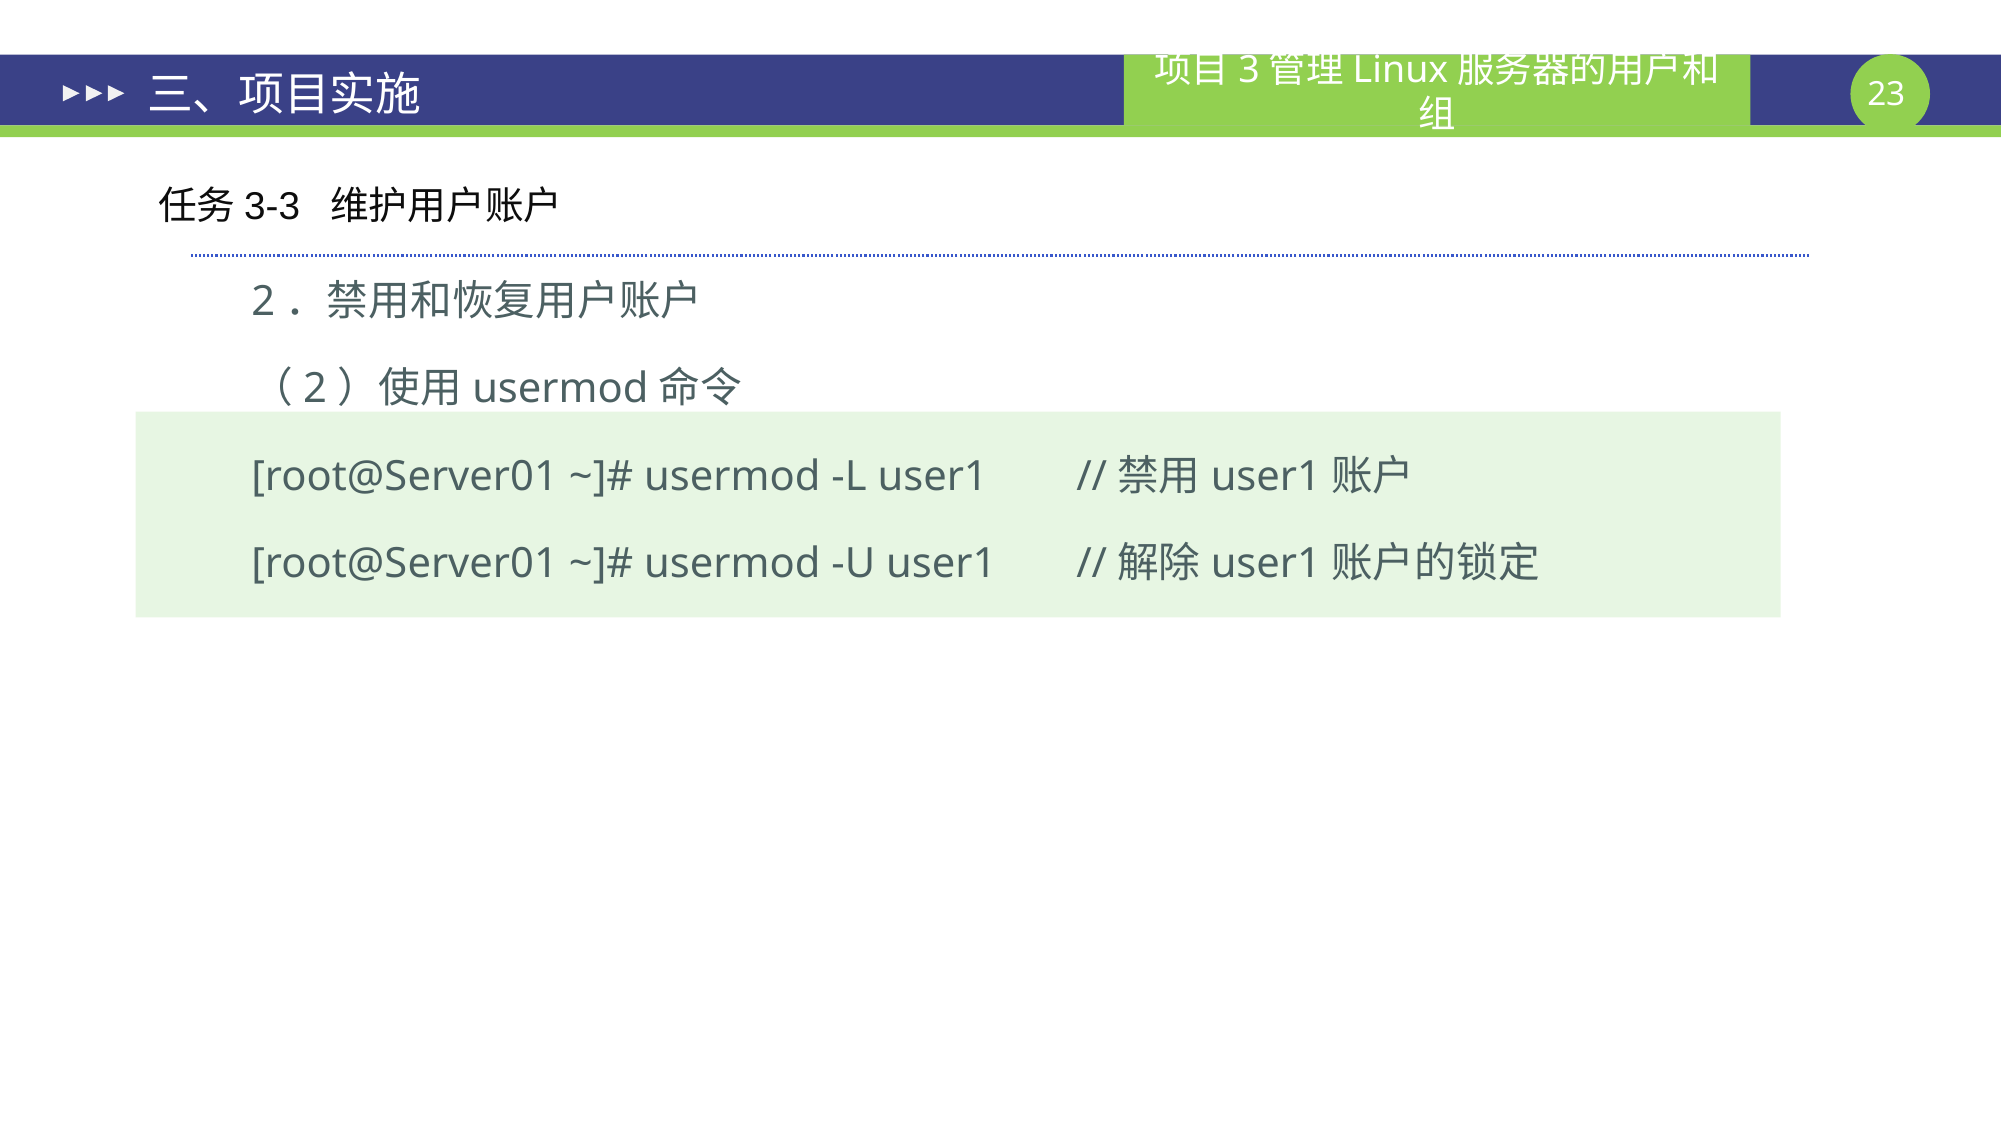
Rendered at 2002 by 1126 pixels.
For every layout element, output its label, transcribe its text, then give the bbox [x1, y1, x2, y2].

text_box 2．禁用和恢复用户账户 （2）使用usermod命令 [root@Server01 ~]# usermod -L user1 //禁用user1账户 [root@Server01 ~]# usermod -U user1 //解除user1账户的锁定 [161, 241, 1784, 594]
text_box [133, 409, 1783, 620]
list 任务3-3 维护用户账户 [138, 161, 1901, 238]
title 三、项目实施 [127, 59, 1207, 126]
